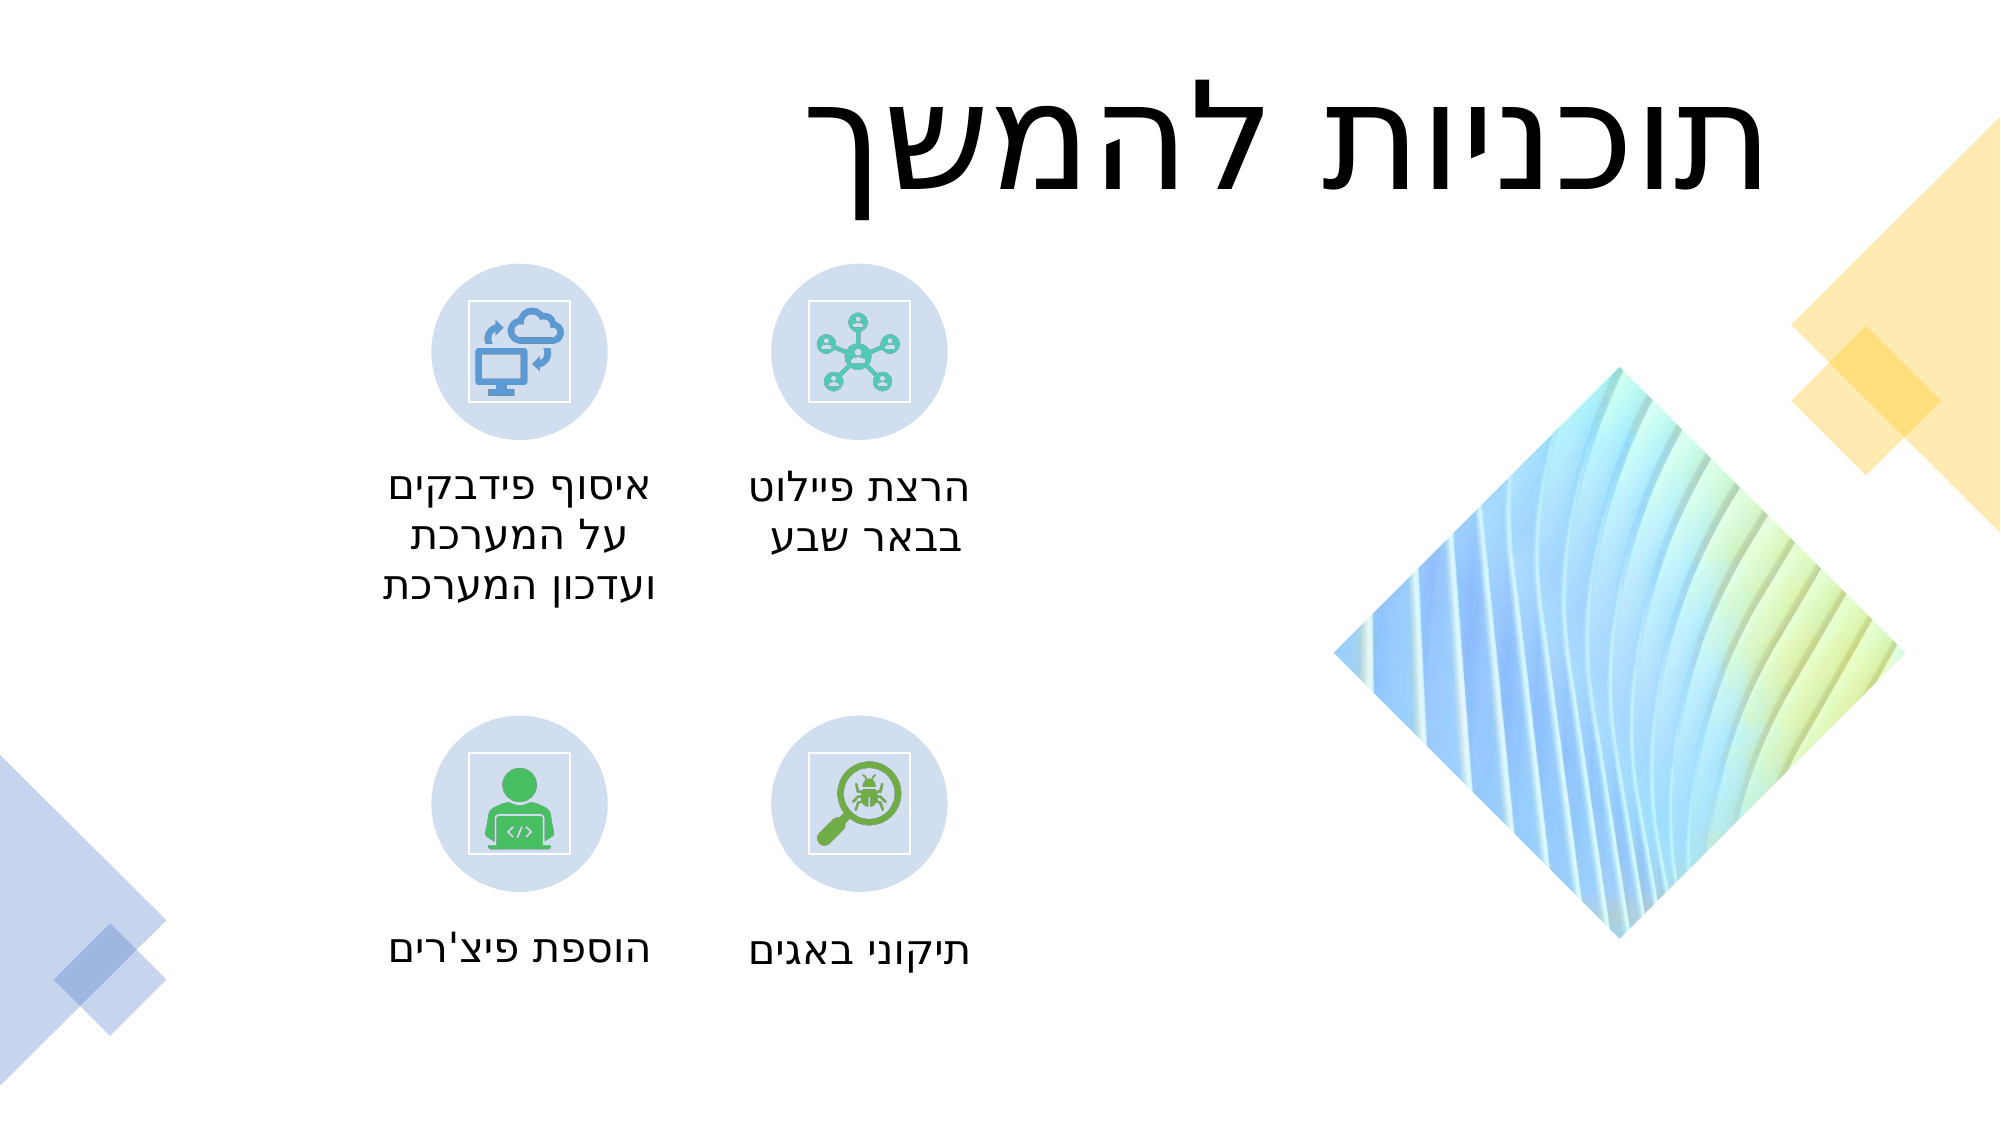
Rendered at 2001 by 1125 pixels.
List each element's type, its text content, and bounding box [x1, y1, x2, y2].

text_box [0, 753, 168, 1088]
text_box [52, 921, 168, 1038]
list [219, 263, 1159, 1096]
text_box [0, 0, 2000, 1125]
text_box [1789, 115, 2000, 535]
title תוכניות להמשך [0, 47, 1789, 234]
picture [1333, 366, 1906, 939]
